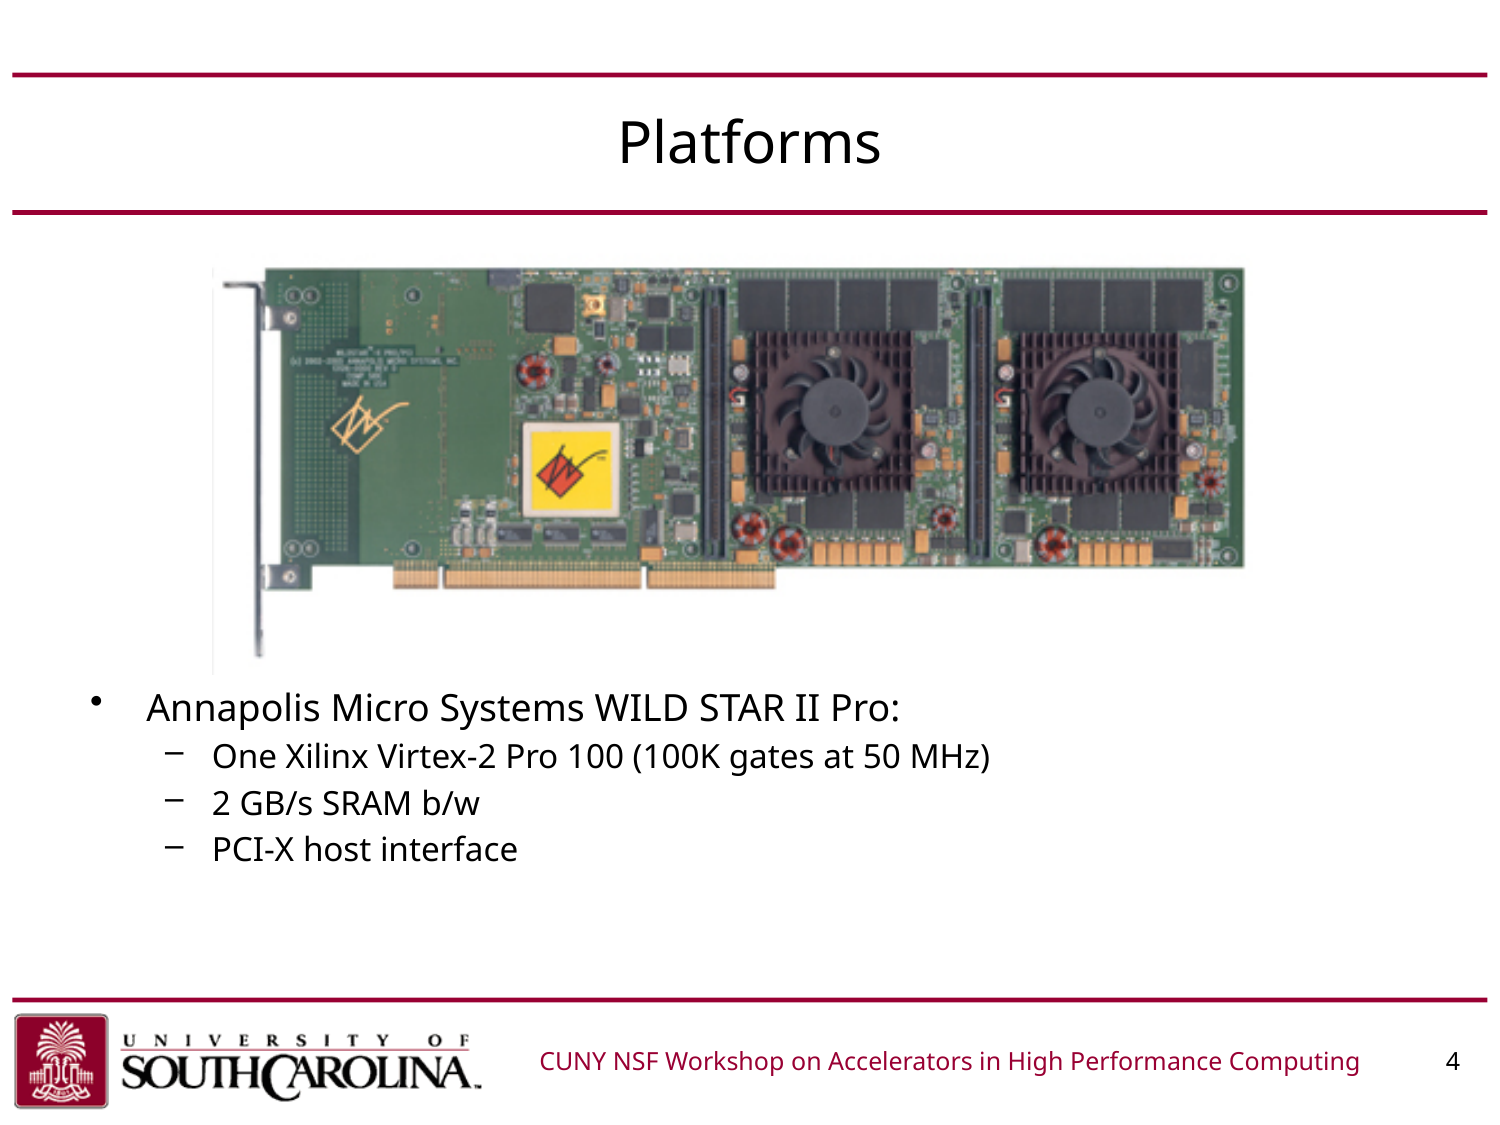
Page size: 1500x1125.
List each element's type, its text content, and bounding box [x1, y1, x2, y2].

list Annapolis Micro Systems WILD STAR II Pro: One Xilinx Virtex-2 Pro 100 (100K gates at 50 MHz) 2 GB/s SRAM b/w PCI-X host interface [74, 623, 1426, 988]
picture [212, 237, 1288, 675]
slide_number CUNY NSF Workshop on Accelerators in High Performance Computing 4 [424, 1037, 1476, 1088]
picture [12, 1012, 488, 1112]
title Platforms [74, 74, 1426, 206]
